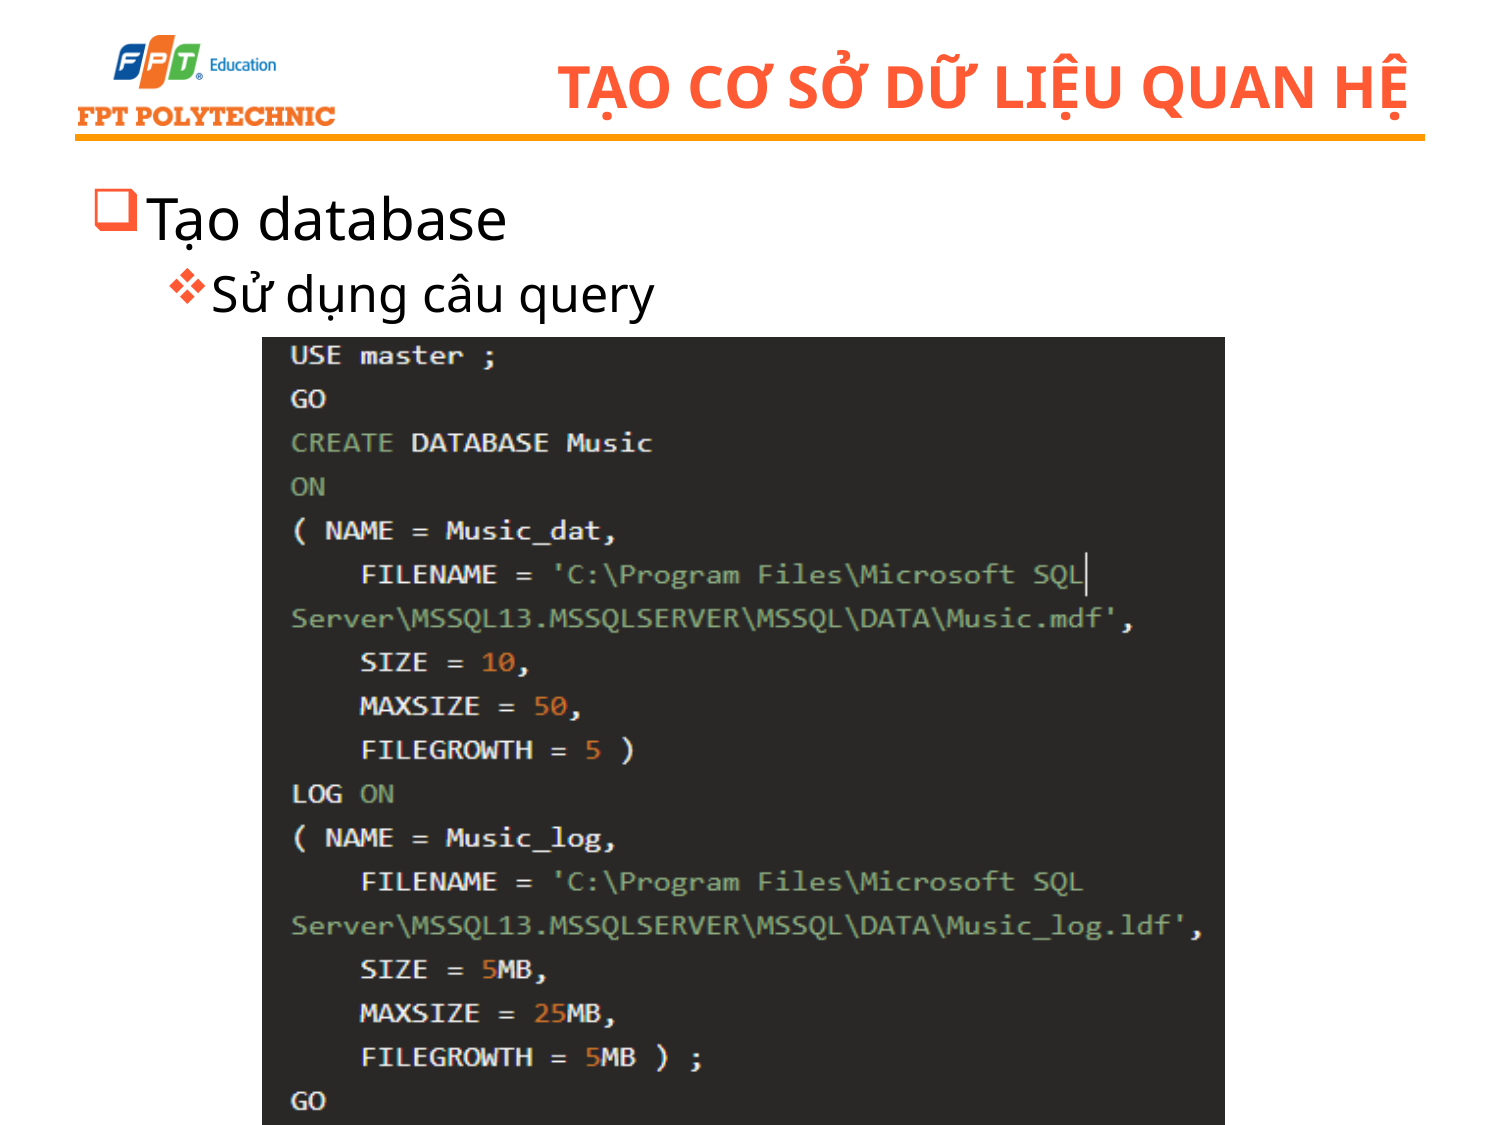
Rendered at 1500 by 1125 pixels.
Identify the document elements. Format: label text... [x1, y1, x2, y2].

list Tạo database Sử dụng câu query [75, 174, 1425, 1038]
picture [262, 337, 1226, 1125]
picture [78, 35, 338, 126]
title Tạo cơ sở dữ liệu quan hệ [337, 45, 1425, 125]
